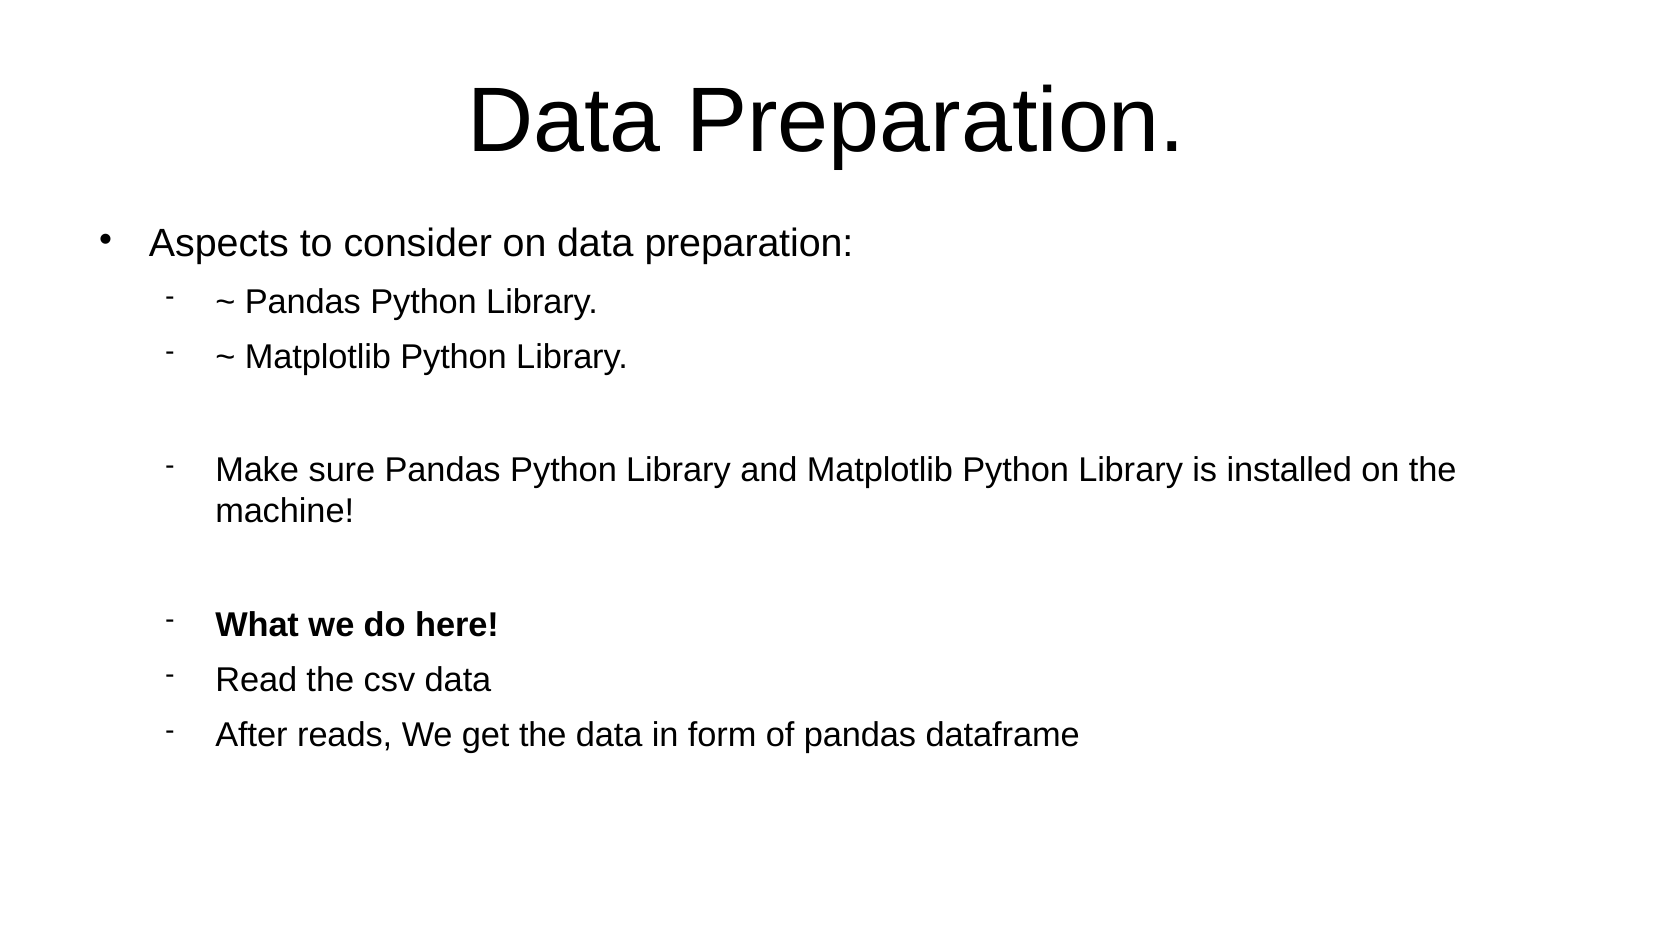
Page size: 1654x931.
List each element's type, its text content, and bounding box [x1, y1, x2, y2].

list Aspects to consider on data preparation: ~ Pandas Python Library. ~ Matplotlib Python Library. Make sure Pandas Python Library and Matplotlib Python Library is installed on the machine! What we do here! Read the csv data After reads, We get the data in form of pandas dataframe [82, 217, 1571, 757]
title Data Preparation. [82, 37, 1571, 193]
